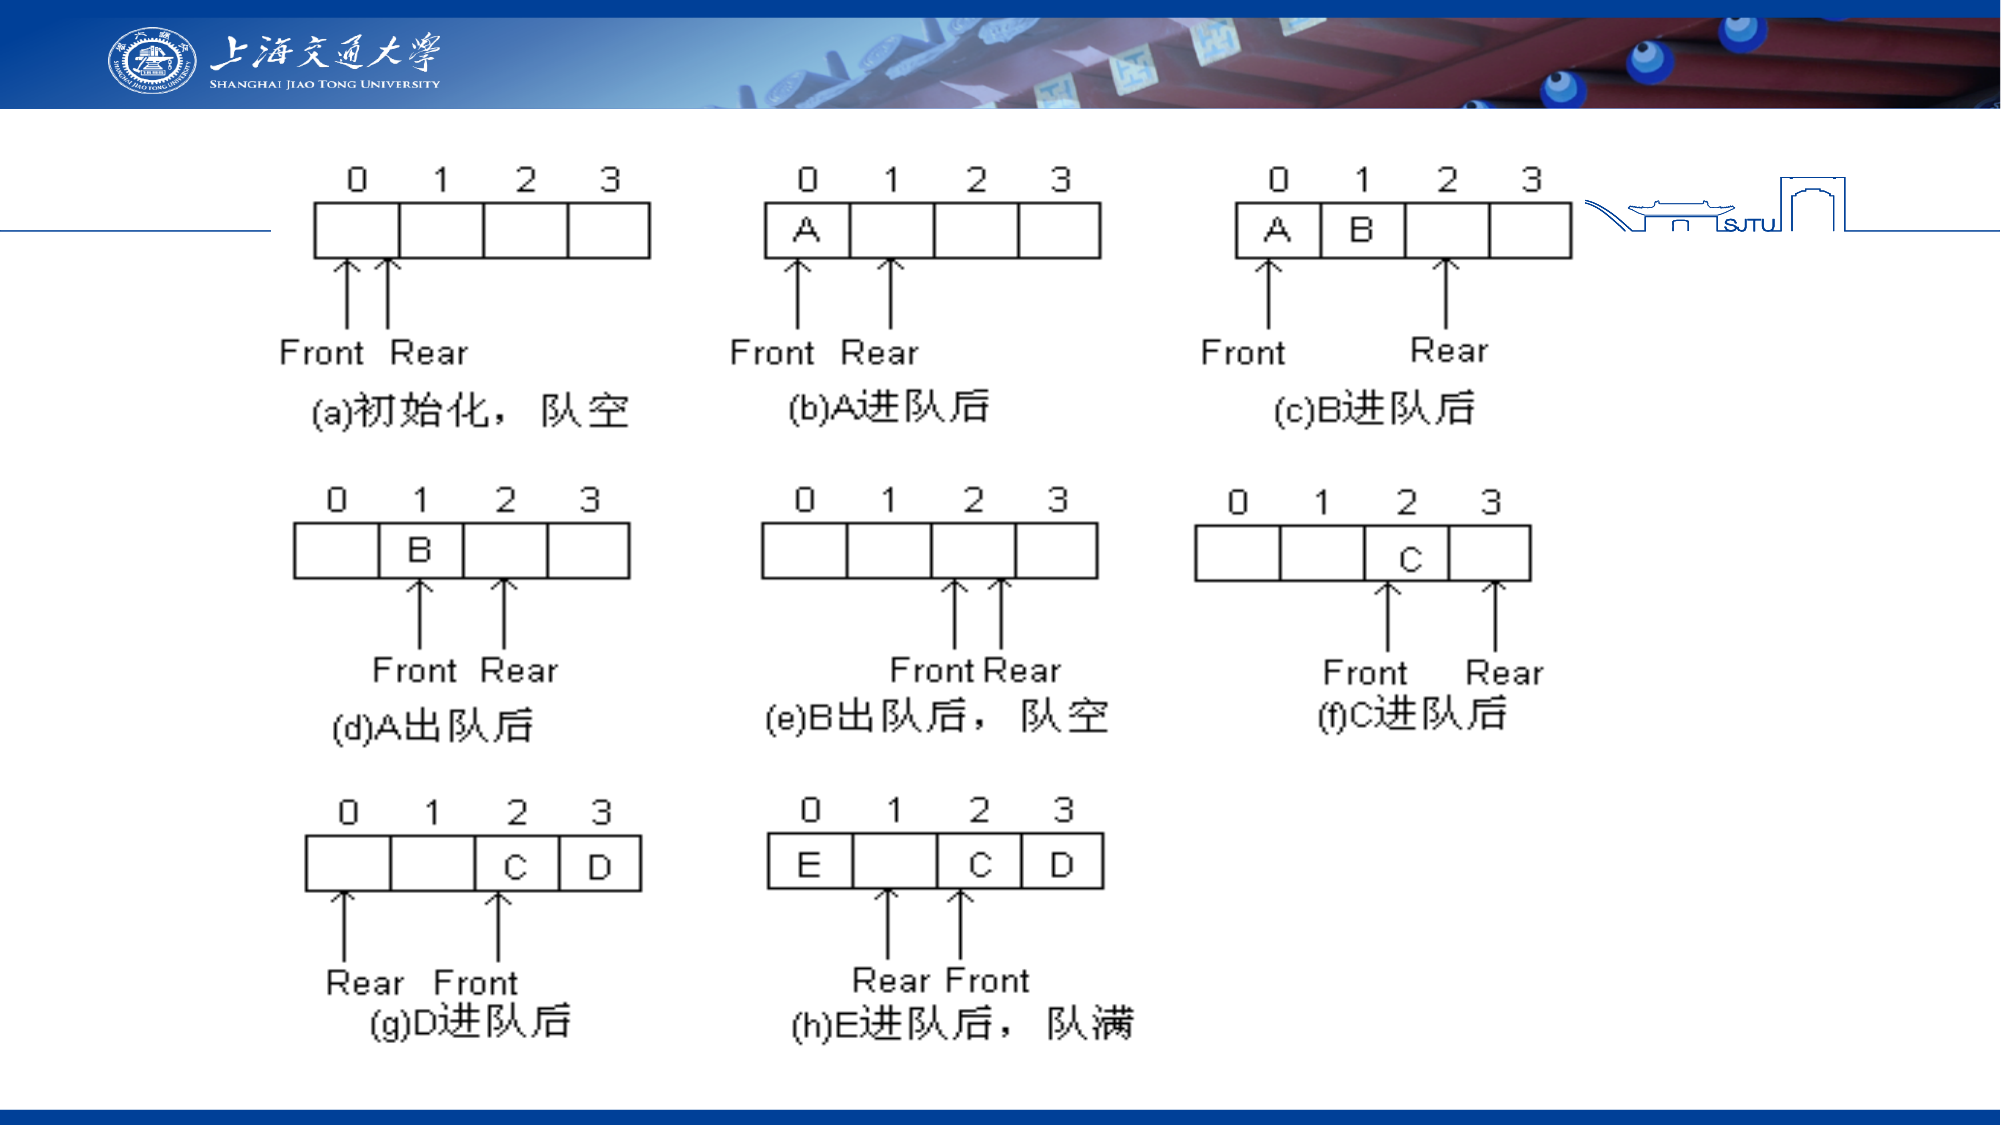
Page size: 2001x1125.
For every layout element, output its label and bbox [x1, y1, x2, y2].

picture [271, 150, 1585, 1063]
picture [0, 0, 2001, 109]
